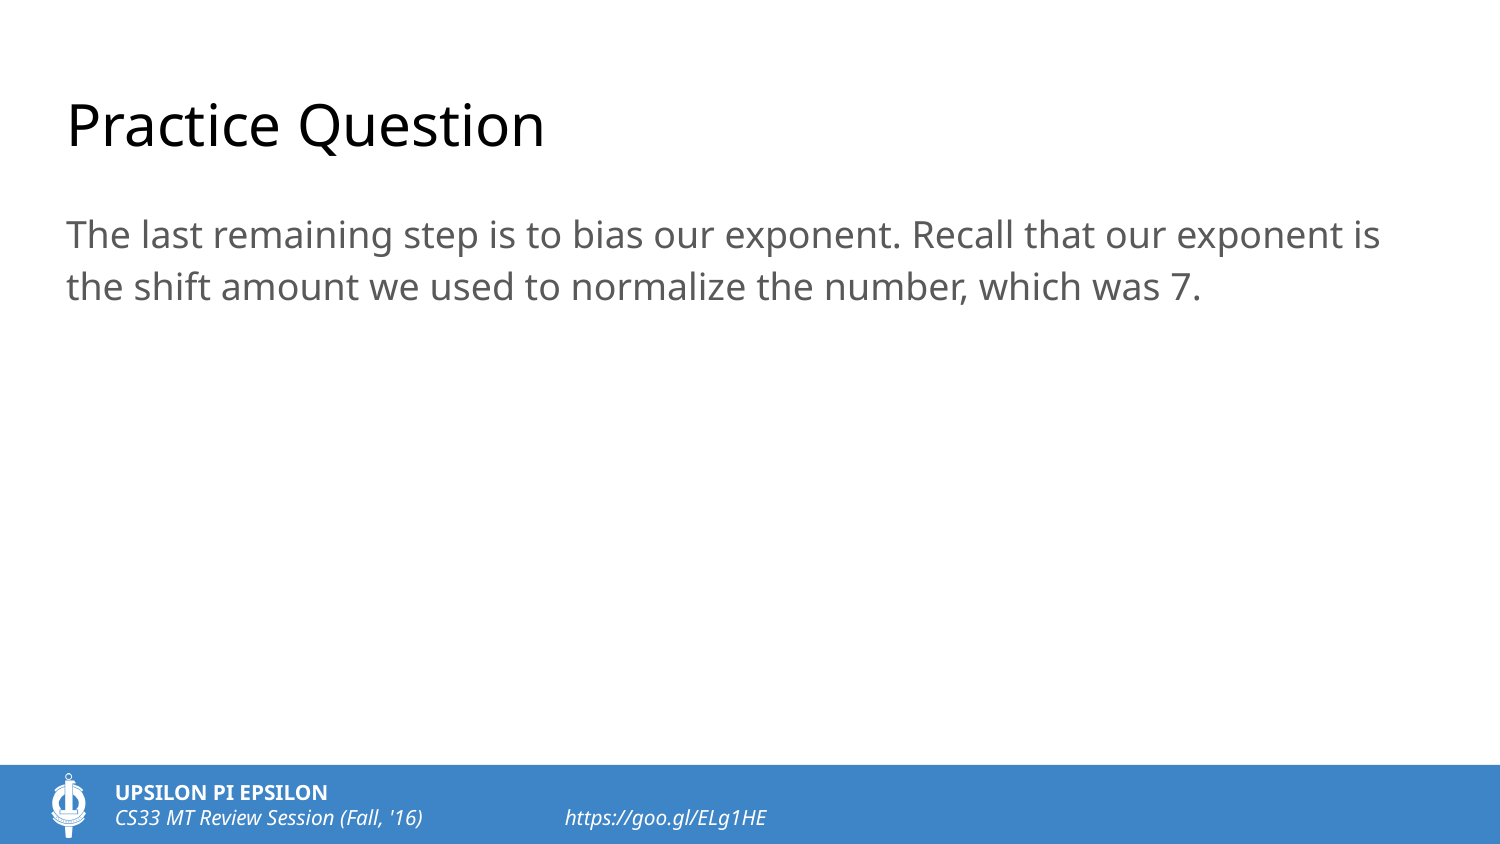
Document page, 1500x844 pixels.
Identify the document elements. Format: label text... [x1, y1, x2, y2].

list The last remaining step is to bias our exponent. Recall that our exponent is the shift amount we used to normalize the number, which was 7. [51, 189, 1449, 750]
picture [51, 773, 86, 838]
title Practice Question [51, 72, 1449, 167]
